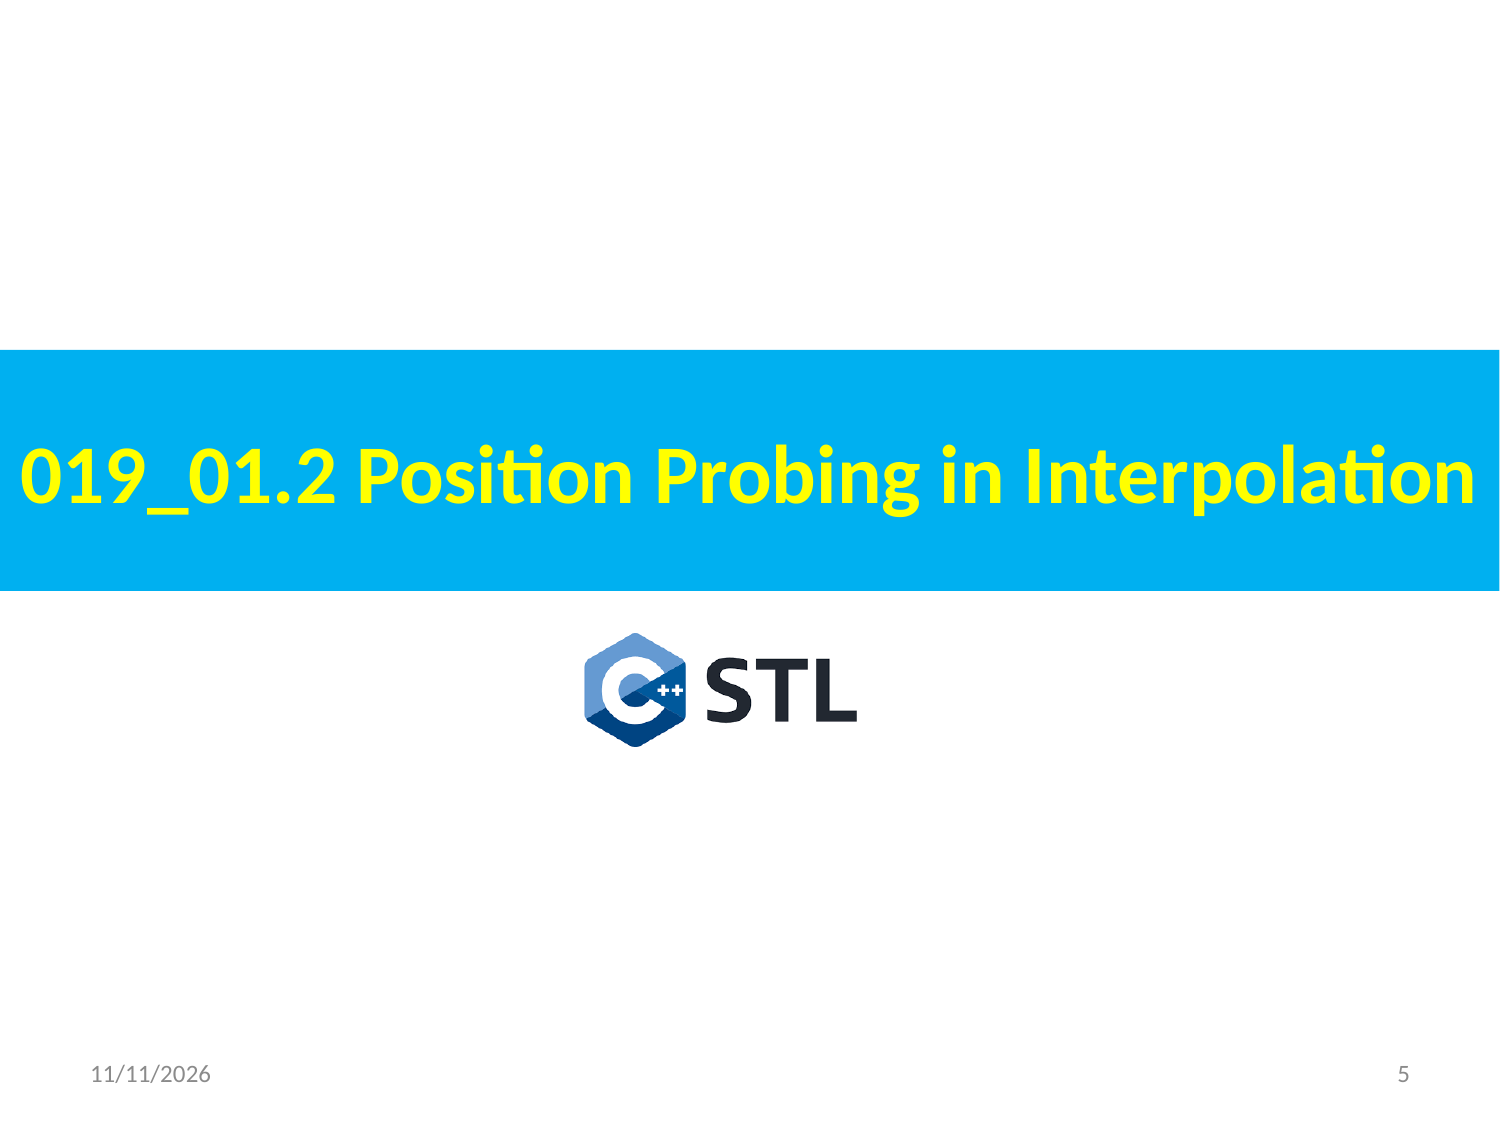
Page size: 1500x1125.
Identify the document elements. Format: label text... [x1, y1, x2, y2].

title 019_01.2 Position Probing in Interpolation [0, 349, 1500, 591]
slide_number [75, 1042, 425, 1103]
picture [584, 633, 857, 747]
slide_number 5 [1074, 1042, 1425, 1103]
